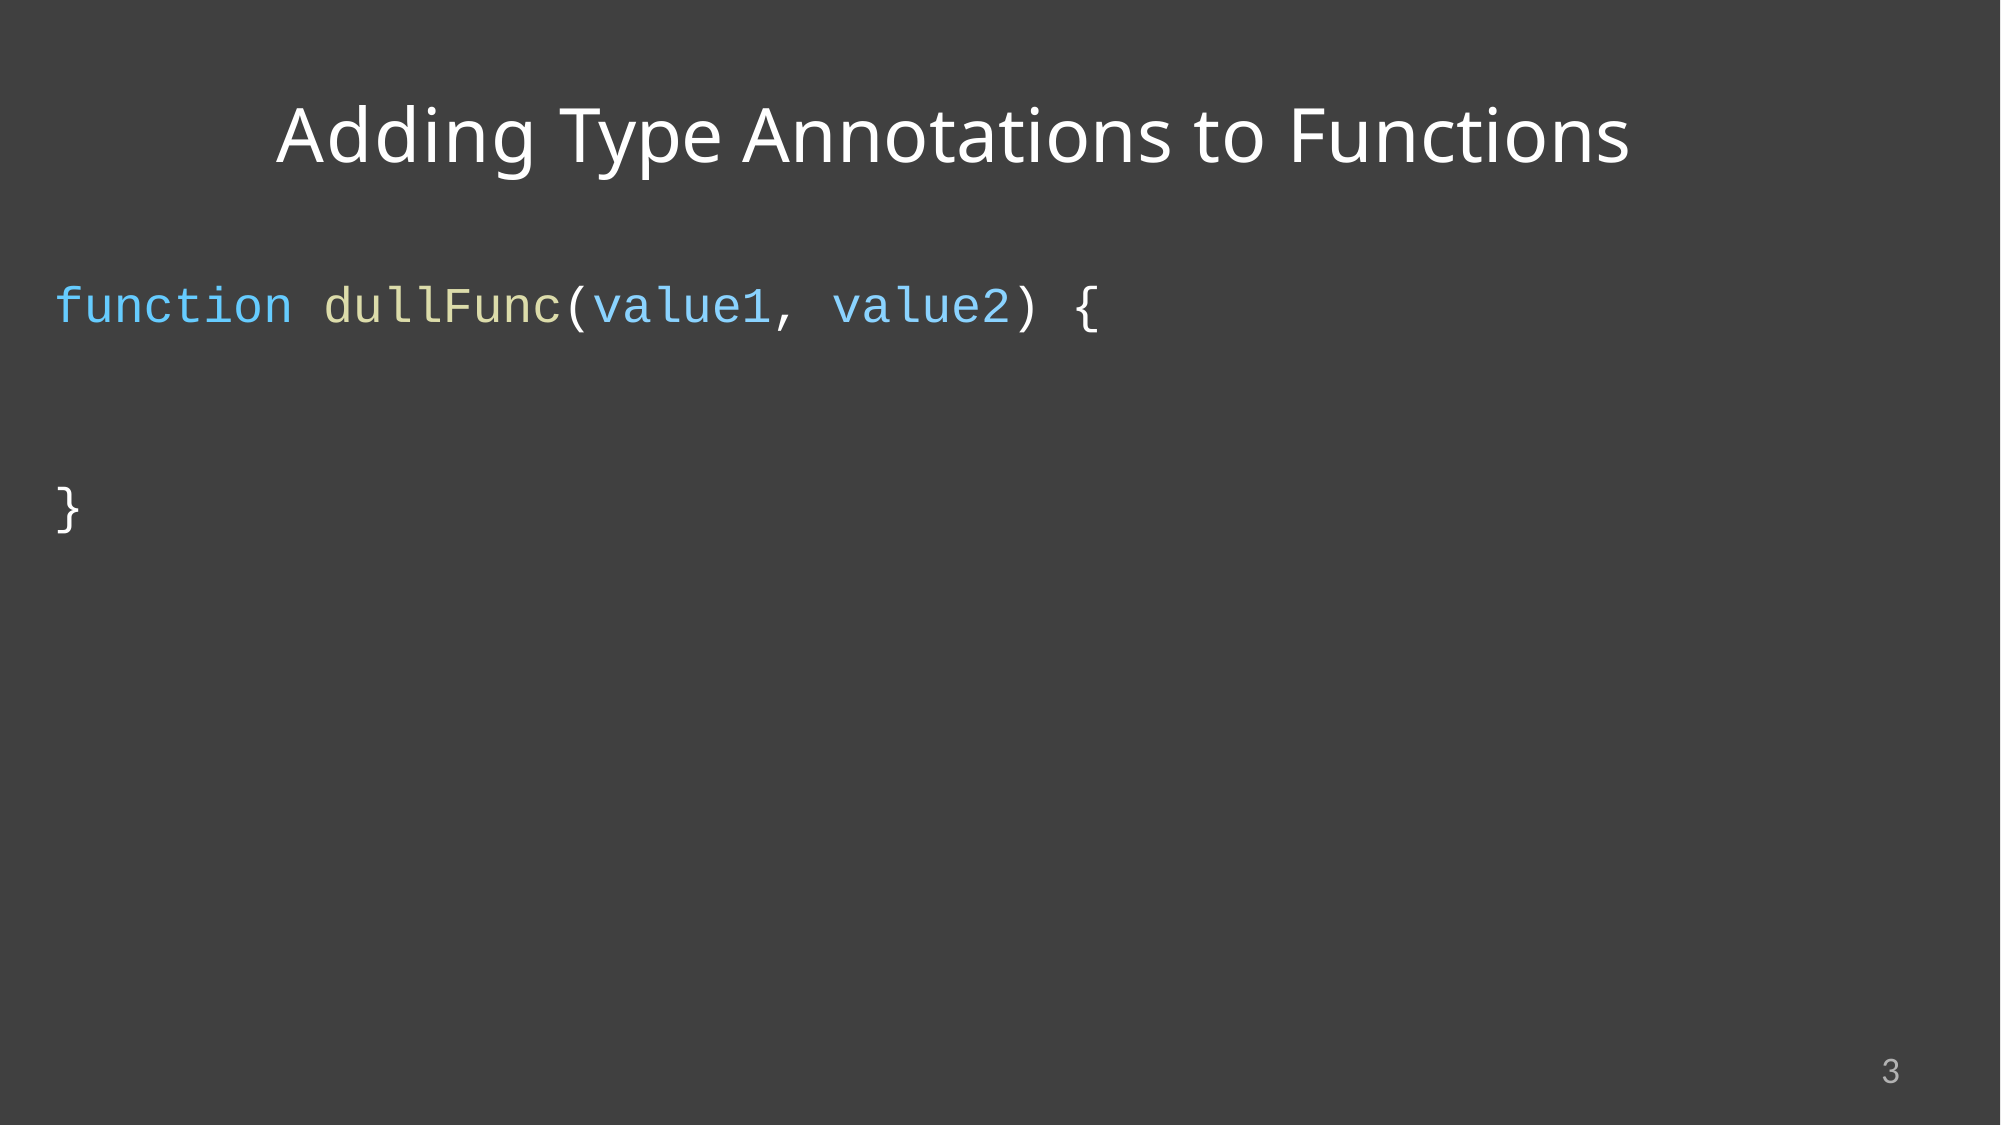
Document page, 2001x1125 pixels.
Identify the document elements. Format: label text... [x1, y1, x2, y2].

title Adding Type Annotations to Functions [274, 84, 1711, 275]
slide_number 3 [1440, 1046, 1900, 1103]
text_box function dullFunc(value1, value2) { } [51, 269, 1105, 534]
